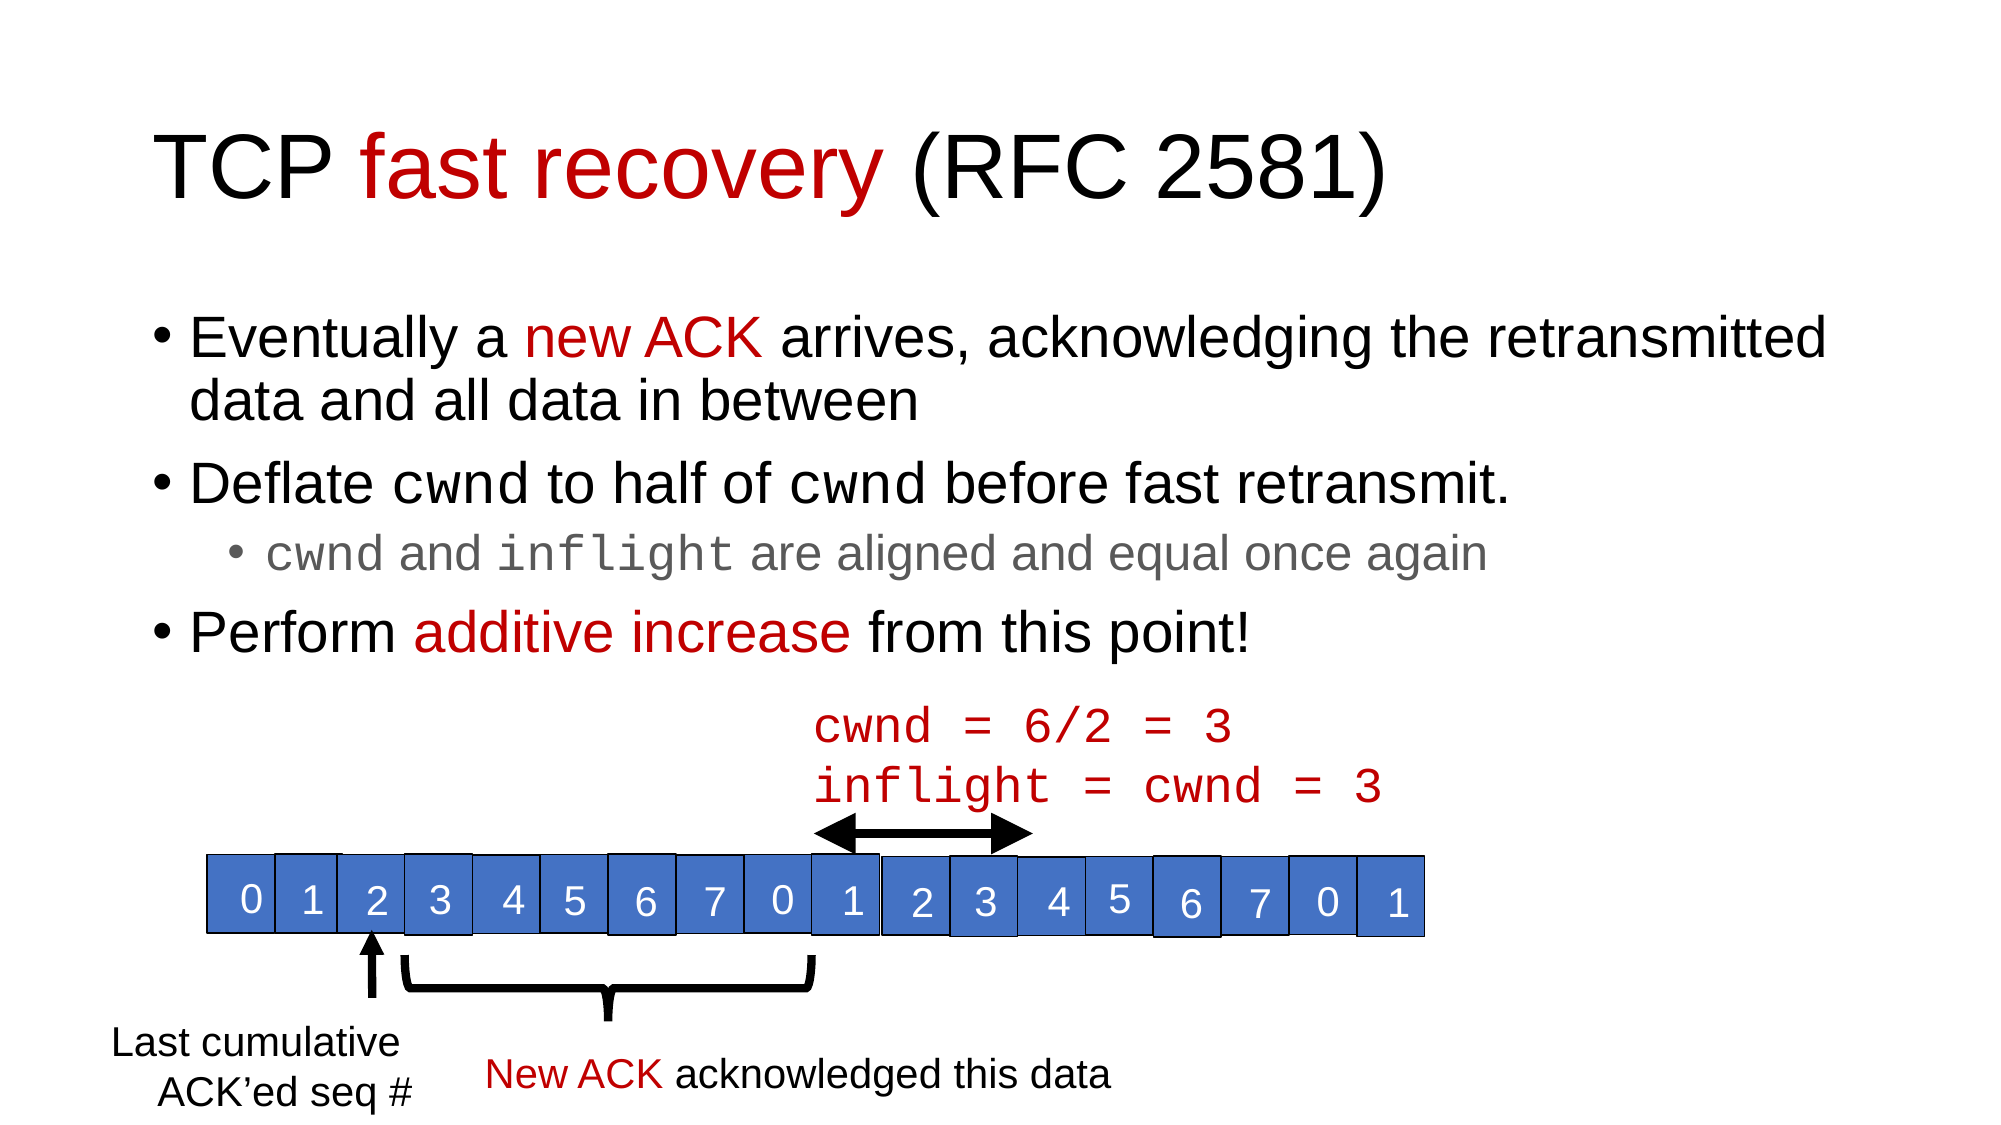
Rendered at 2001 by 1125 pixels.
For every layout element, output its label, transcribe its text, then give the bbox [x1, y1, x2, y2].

title TCP fast recovery (RFC 2581) [137, 59, 1863, 278]
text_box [54, 929, 428, 1124]
list Eventually a new ACK arrives, acknowledging the retransmitted data and all data in between Deflate cwnd to half of cwnd before fast retransmit. cwnd and inflight are aligned and equal once again Perform additive increase from this point! [137, 299, 1863, 1014]
text_box cwnd = 6/2 = 3 inflight = cwnd = 3 [798, 684, 1524, 820]
text_box [428, 955, 813, 1022]
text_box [206, 854, 1425, 937]
text_box New ACK acknowledged this data [435, 1039, 1161, 1105]
